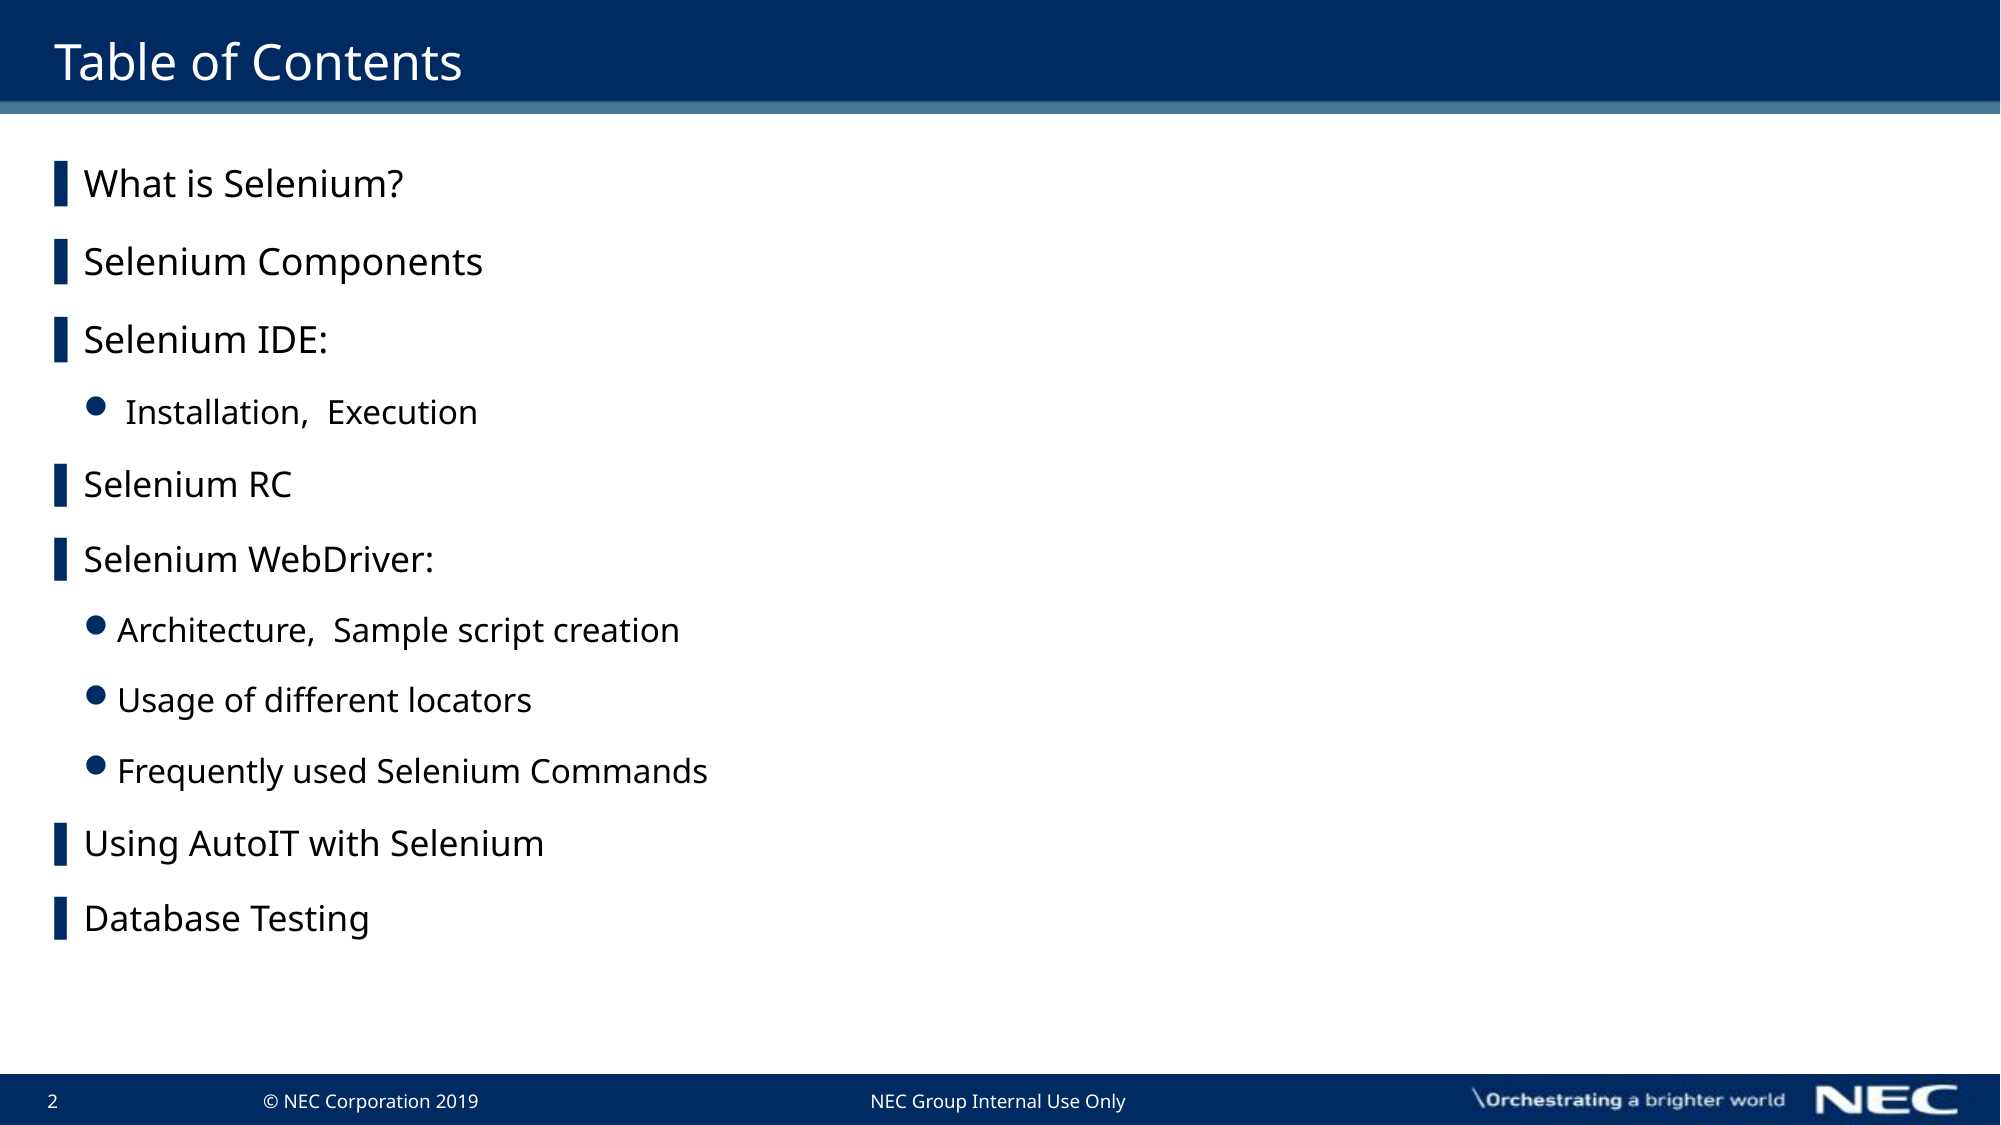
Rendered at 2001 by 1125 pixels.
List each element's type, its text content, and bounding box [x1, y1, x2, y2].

list What is Selenium? Selenium Components Selenium IDE: Installation, Execution Selenium RC Selenium WebDriver: Architecture, Sample script creation Usage of different locators Frequently used Selenium Commands Using AutoIT with Selenium Database Testing [39, 129, 1961, 1052]
picture [0, 0, 2001, 114]
title Table of Contents [39, 18, 1961, 96]
picture [0, 1074, 2000, 1125]
